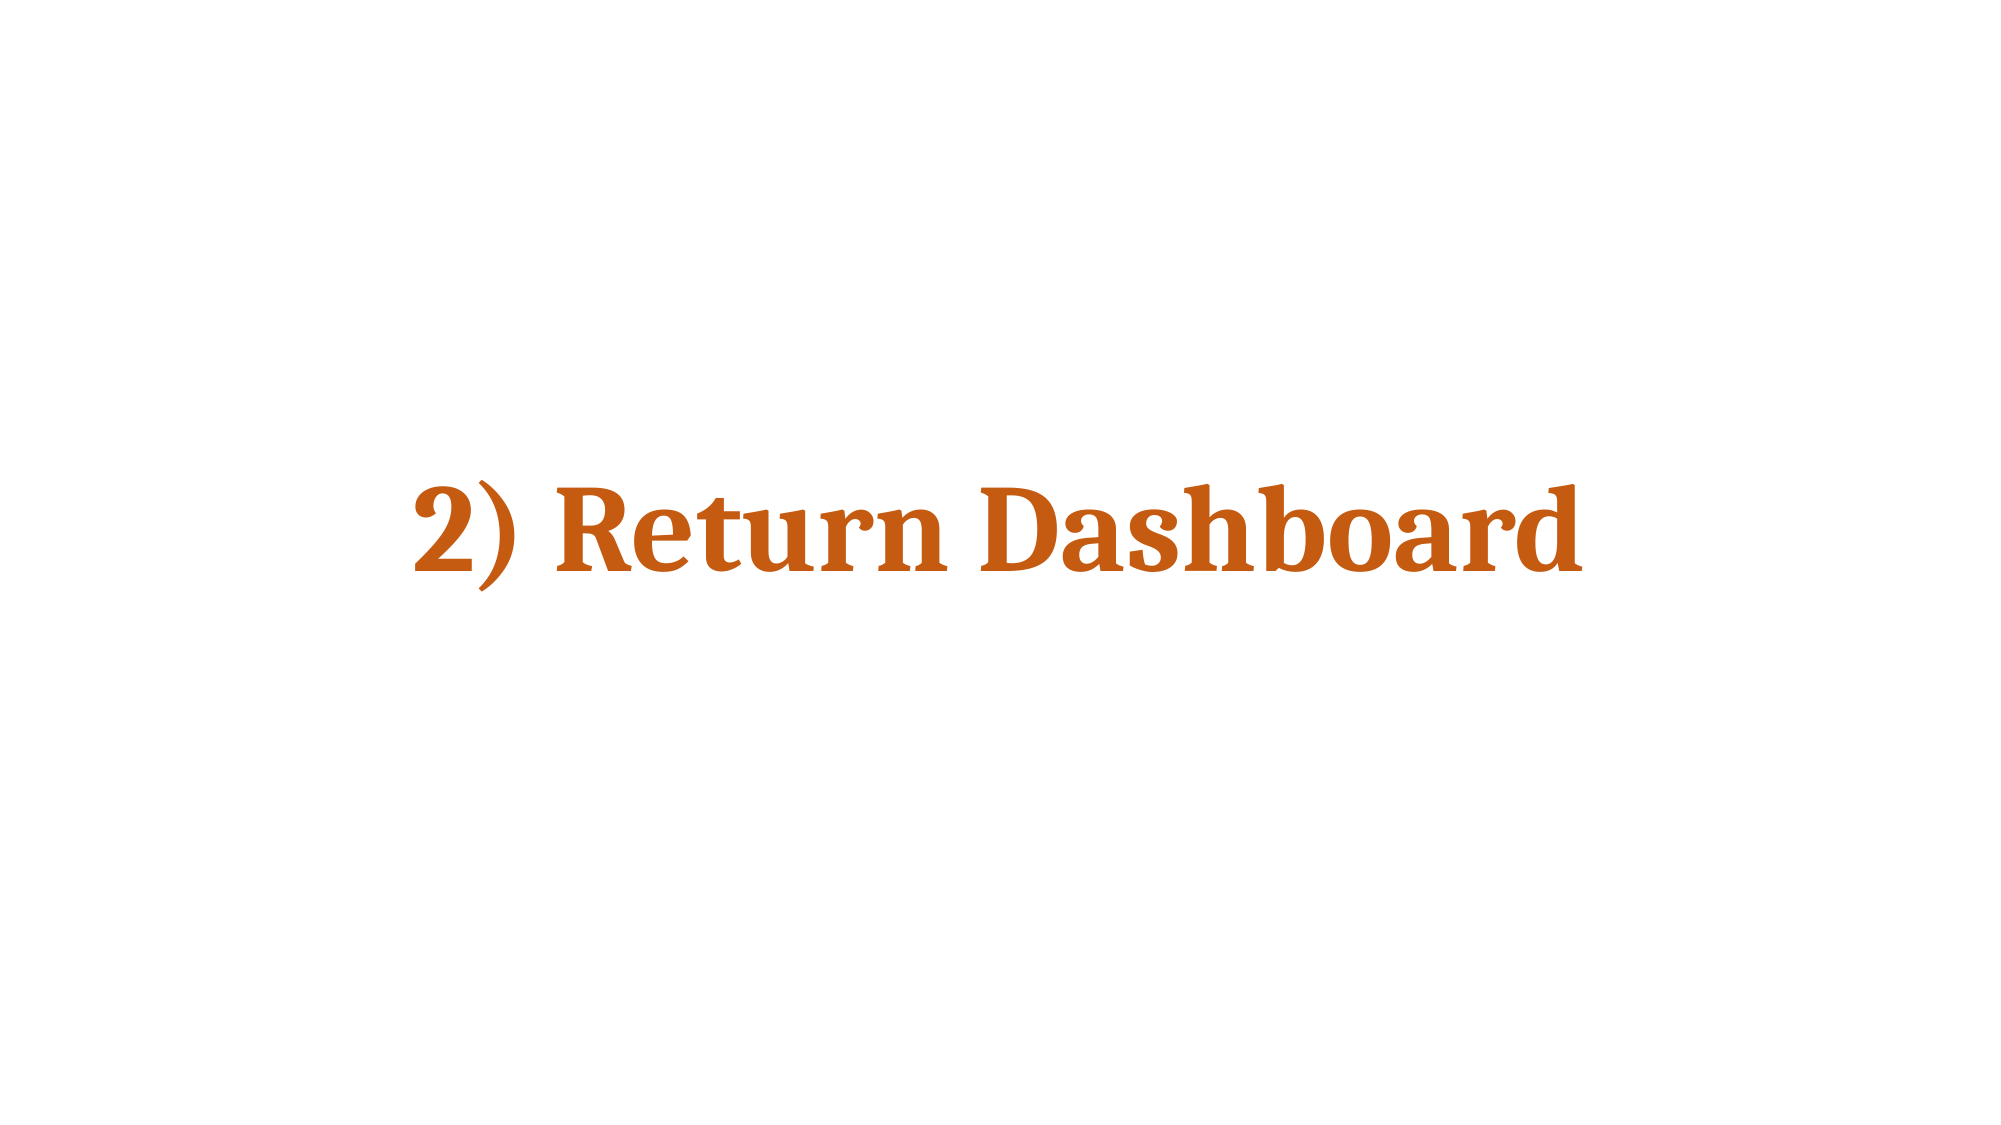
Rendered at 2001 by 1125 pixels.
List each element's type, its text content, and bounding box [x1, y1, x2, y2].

text_box 2) Return Dashboard [0, 438, 2000, 604]
